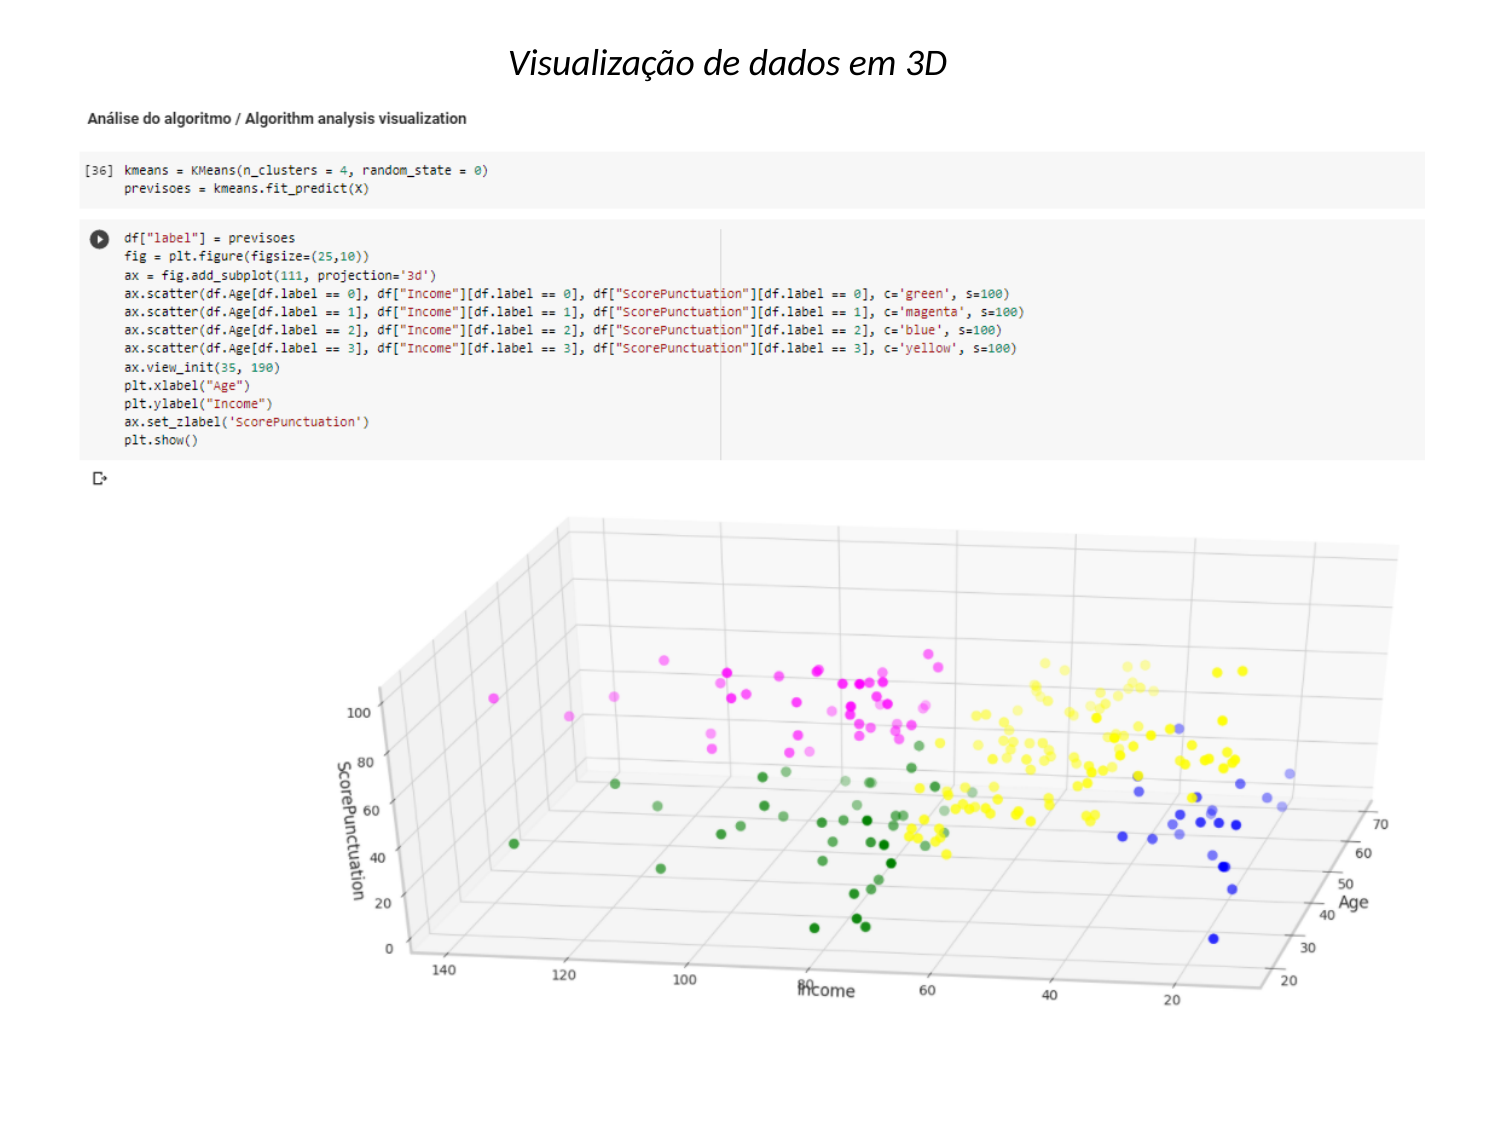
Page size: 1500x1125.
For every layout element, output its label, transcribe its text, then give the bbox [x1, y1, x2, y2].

picture [76, 101, 1425, 1036]
text_box Visualização de dados em 3D [493, 30, 963, 91]
